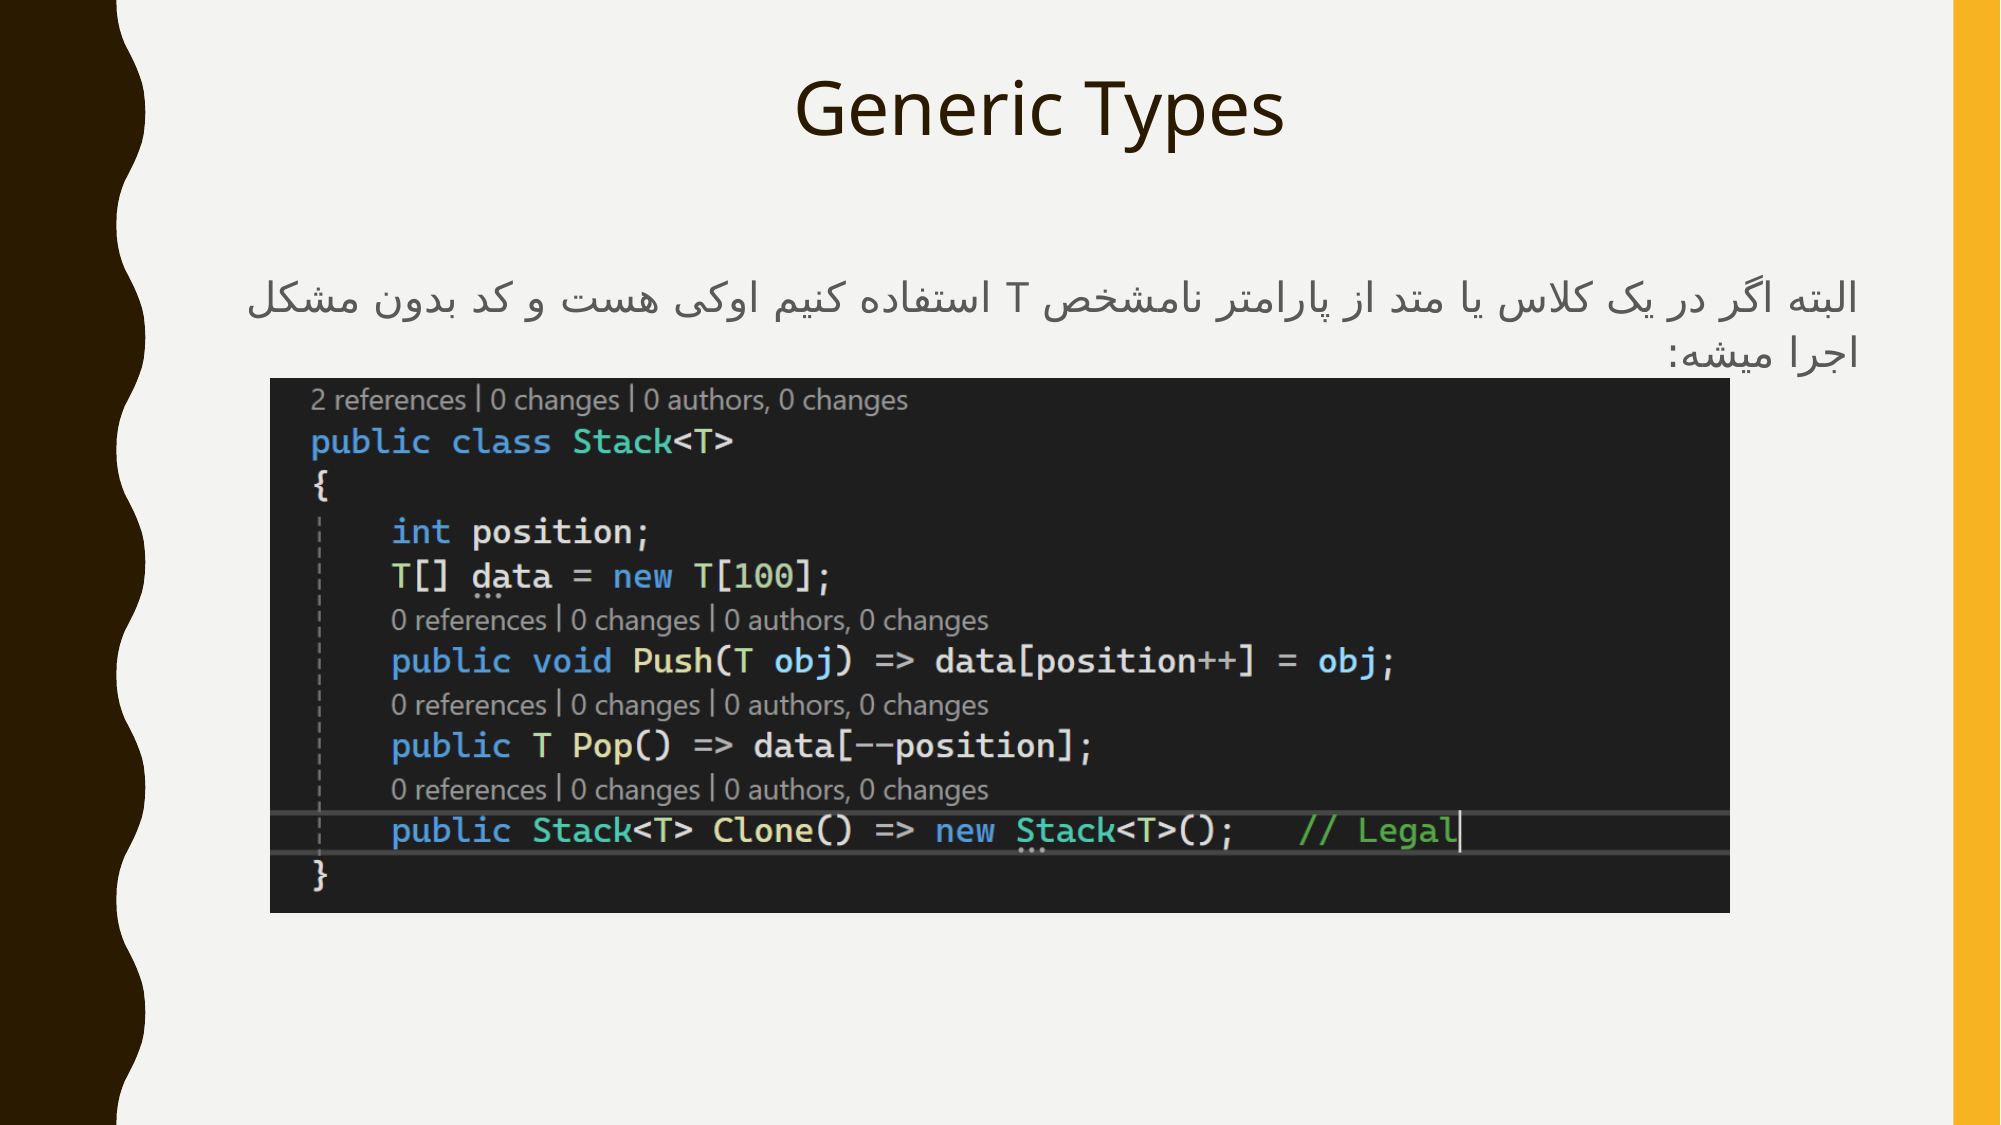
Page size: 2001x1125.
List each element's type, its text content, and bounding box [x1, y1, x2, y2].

title Generic Types [205, 62, 1875, 222]
list البته اگر در یک کلاس یا متد از پارامتر نامشخص T استفاده کنیم اوکی هست و کد بدون مشکل اجرا میشه: [194, 258, 1875, 1047]
picture [270, 378, 1730, 913]
